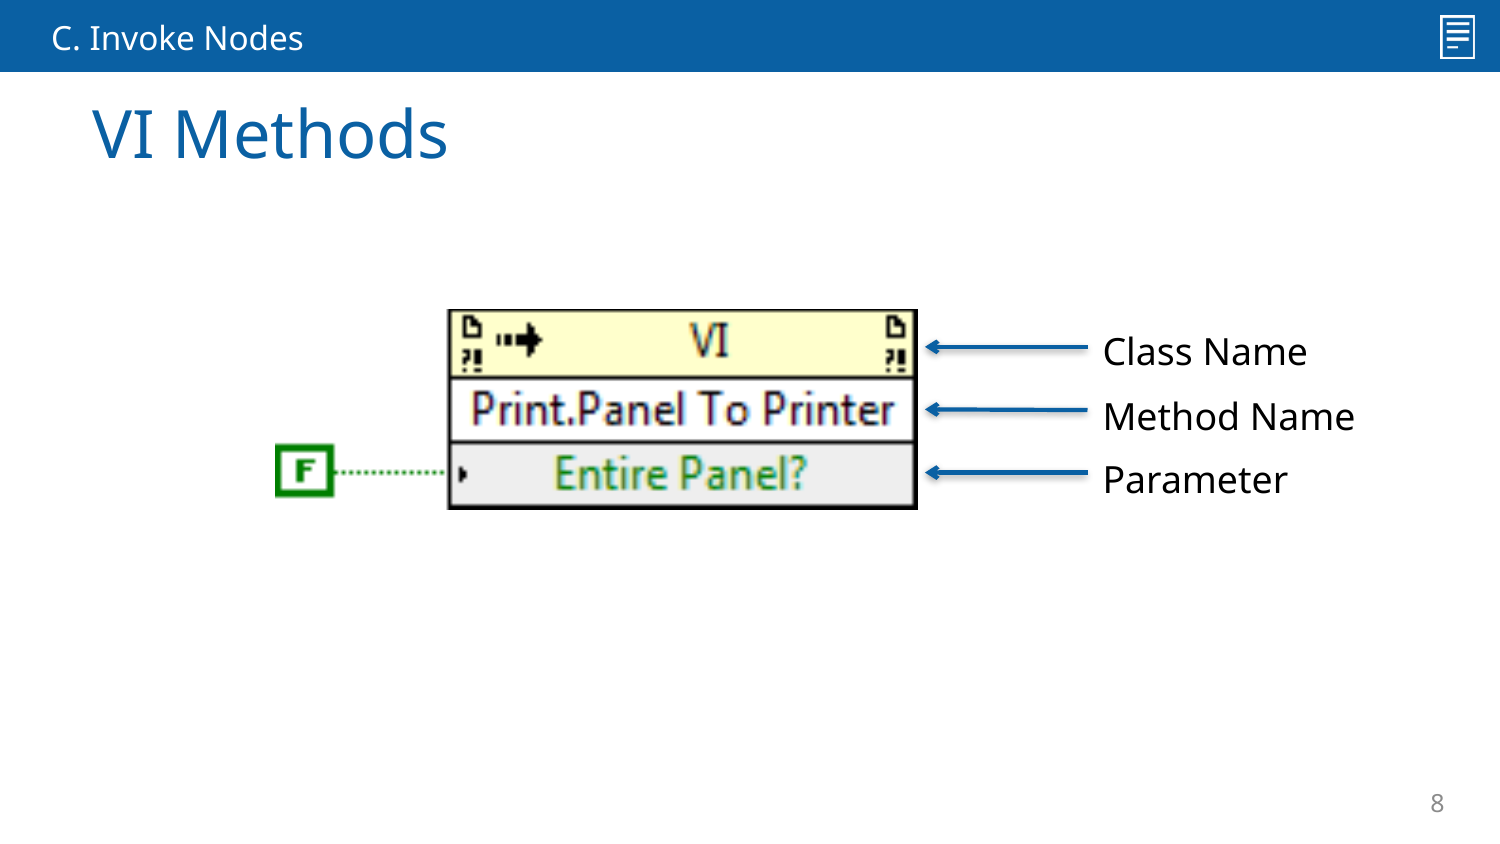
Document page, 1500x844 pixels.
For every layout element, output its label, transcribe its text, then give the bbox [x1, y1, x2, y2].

list VI Methods [78, 84, 1366, 282]
slide_number 8 [1400, 782, 1475, 828]
text_box Class Name [1087, 320, 1350, 369]
picture [1440, 15, 1475, 59]
text_box Method Name [1087, 385, 1407, 435]
picture [274, 309, 919, 510]
list C. Invoke Nodes [35, 9, 1113, 63]
text_box Parameter [1087, 448, 1350, 497]
